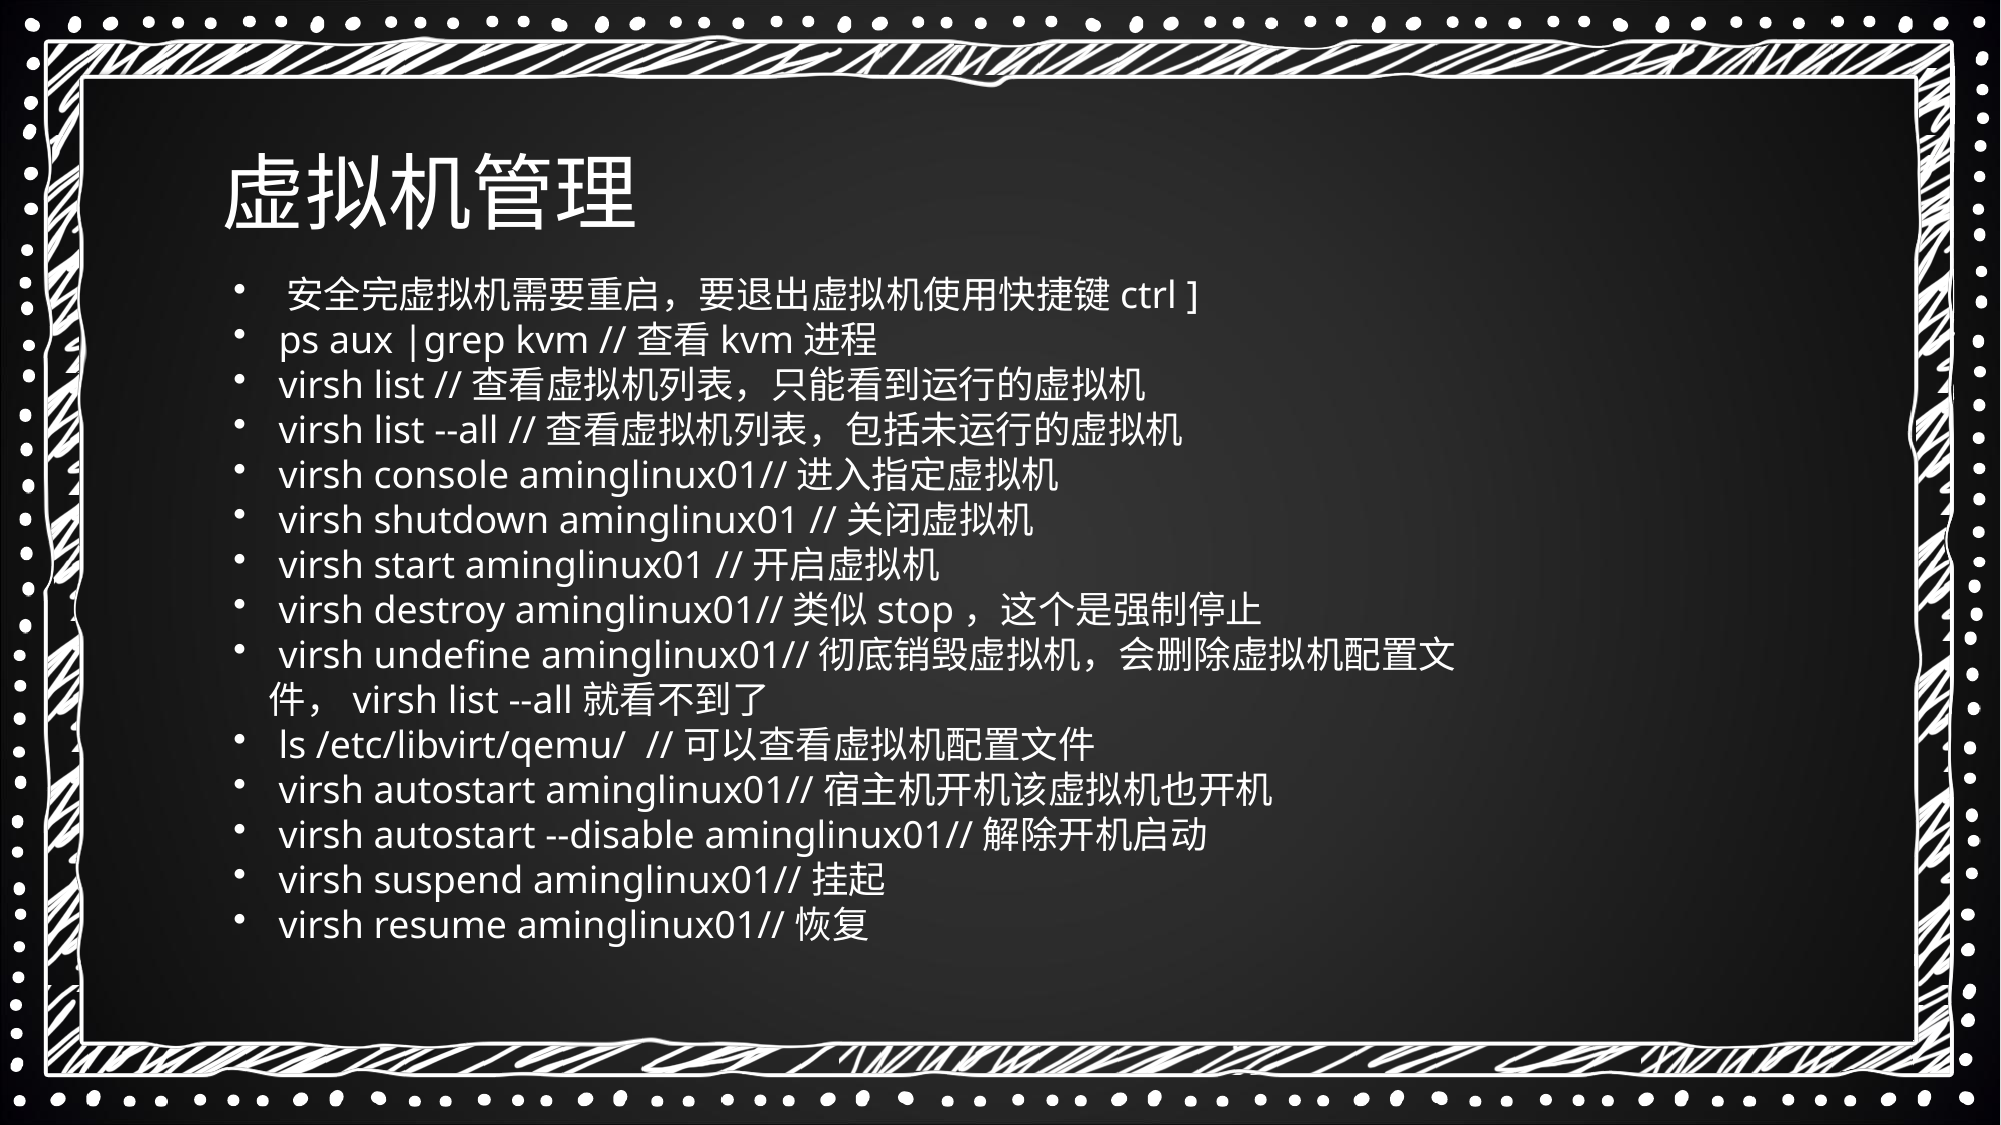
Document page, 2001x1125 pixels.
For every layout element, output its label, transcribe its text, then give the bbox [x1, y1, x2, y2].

text_box 安全完虚拟机需要重启，要退出虚拟机使用快捷键ctrl ] ps aux |grep kvm //查看kvm进程 virsh list //查看虚拟机列表，只能看到运行的虚拟机 virsh list --all //查看虚拟机列表，包括未运行的虚拟机 virsh console aminglinux01//进入指定虚拟机 virsh shutdown aminglinux01 //关闭虚拟机 virsh start aminglinux01 //开启虚拟机 virsh destroy aminglinux01//类似stop，这个是强制停止 virsh undefine aminglinux01//彻底销毁虚拟机，会删除虚拟机配置文件，virsh list --all就看不到了 ls /etc/libvirt/qemu/ //可以查看虚拟机配置文件 virsh autostart aminglinux01//宿主机开机该虚拟机也开机 virsh autostart --disable aminglinux01//解除开机启动 virsh suspend aminglinux01//挂起 virsh resume aminglinux01//恢复 [225, 263, 1515, 954]
picture [0, 0, 2001, 1125]
text_box 虚拟机管理 [214, 133, 1503, 248]
